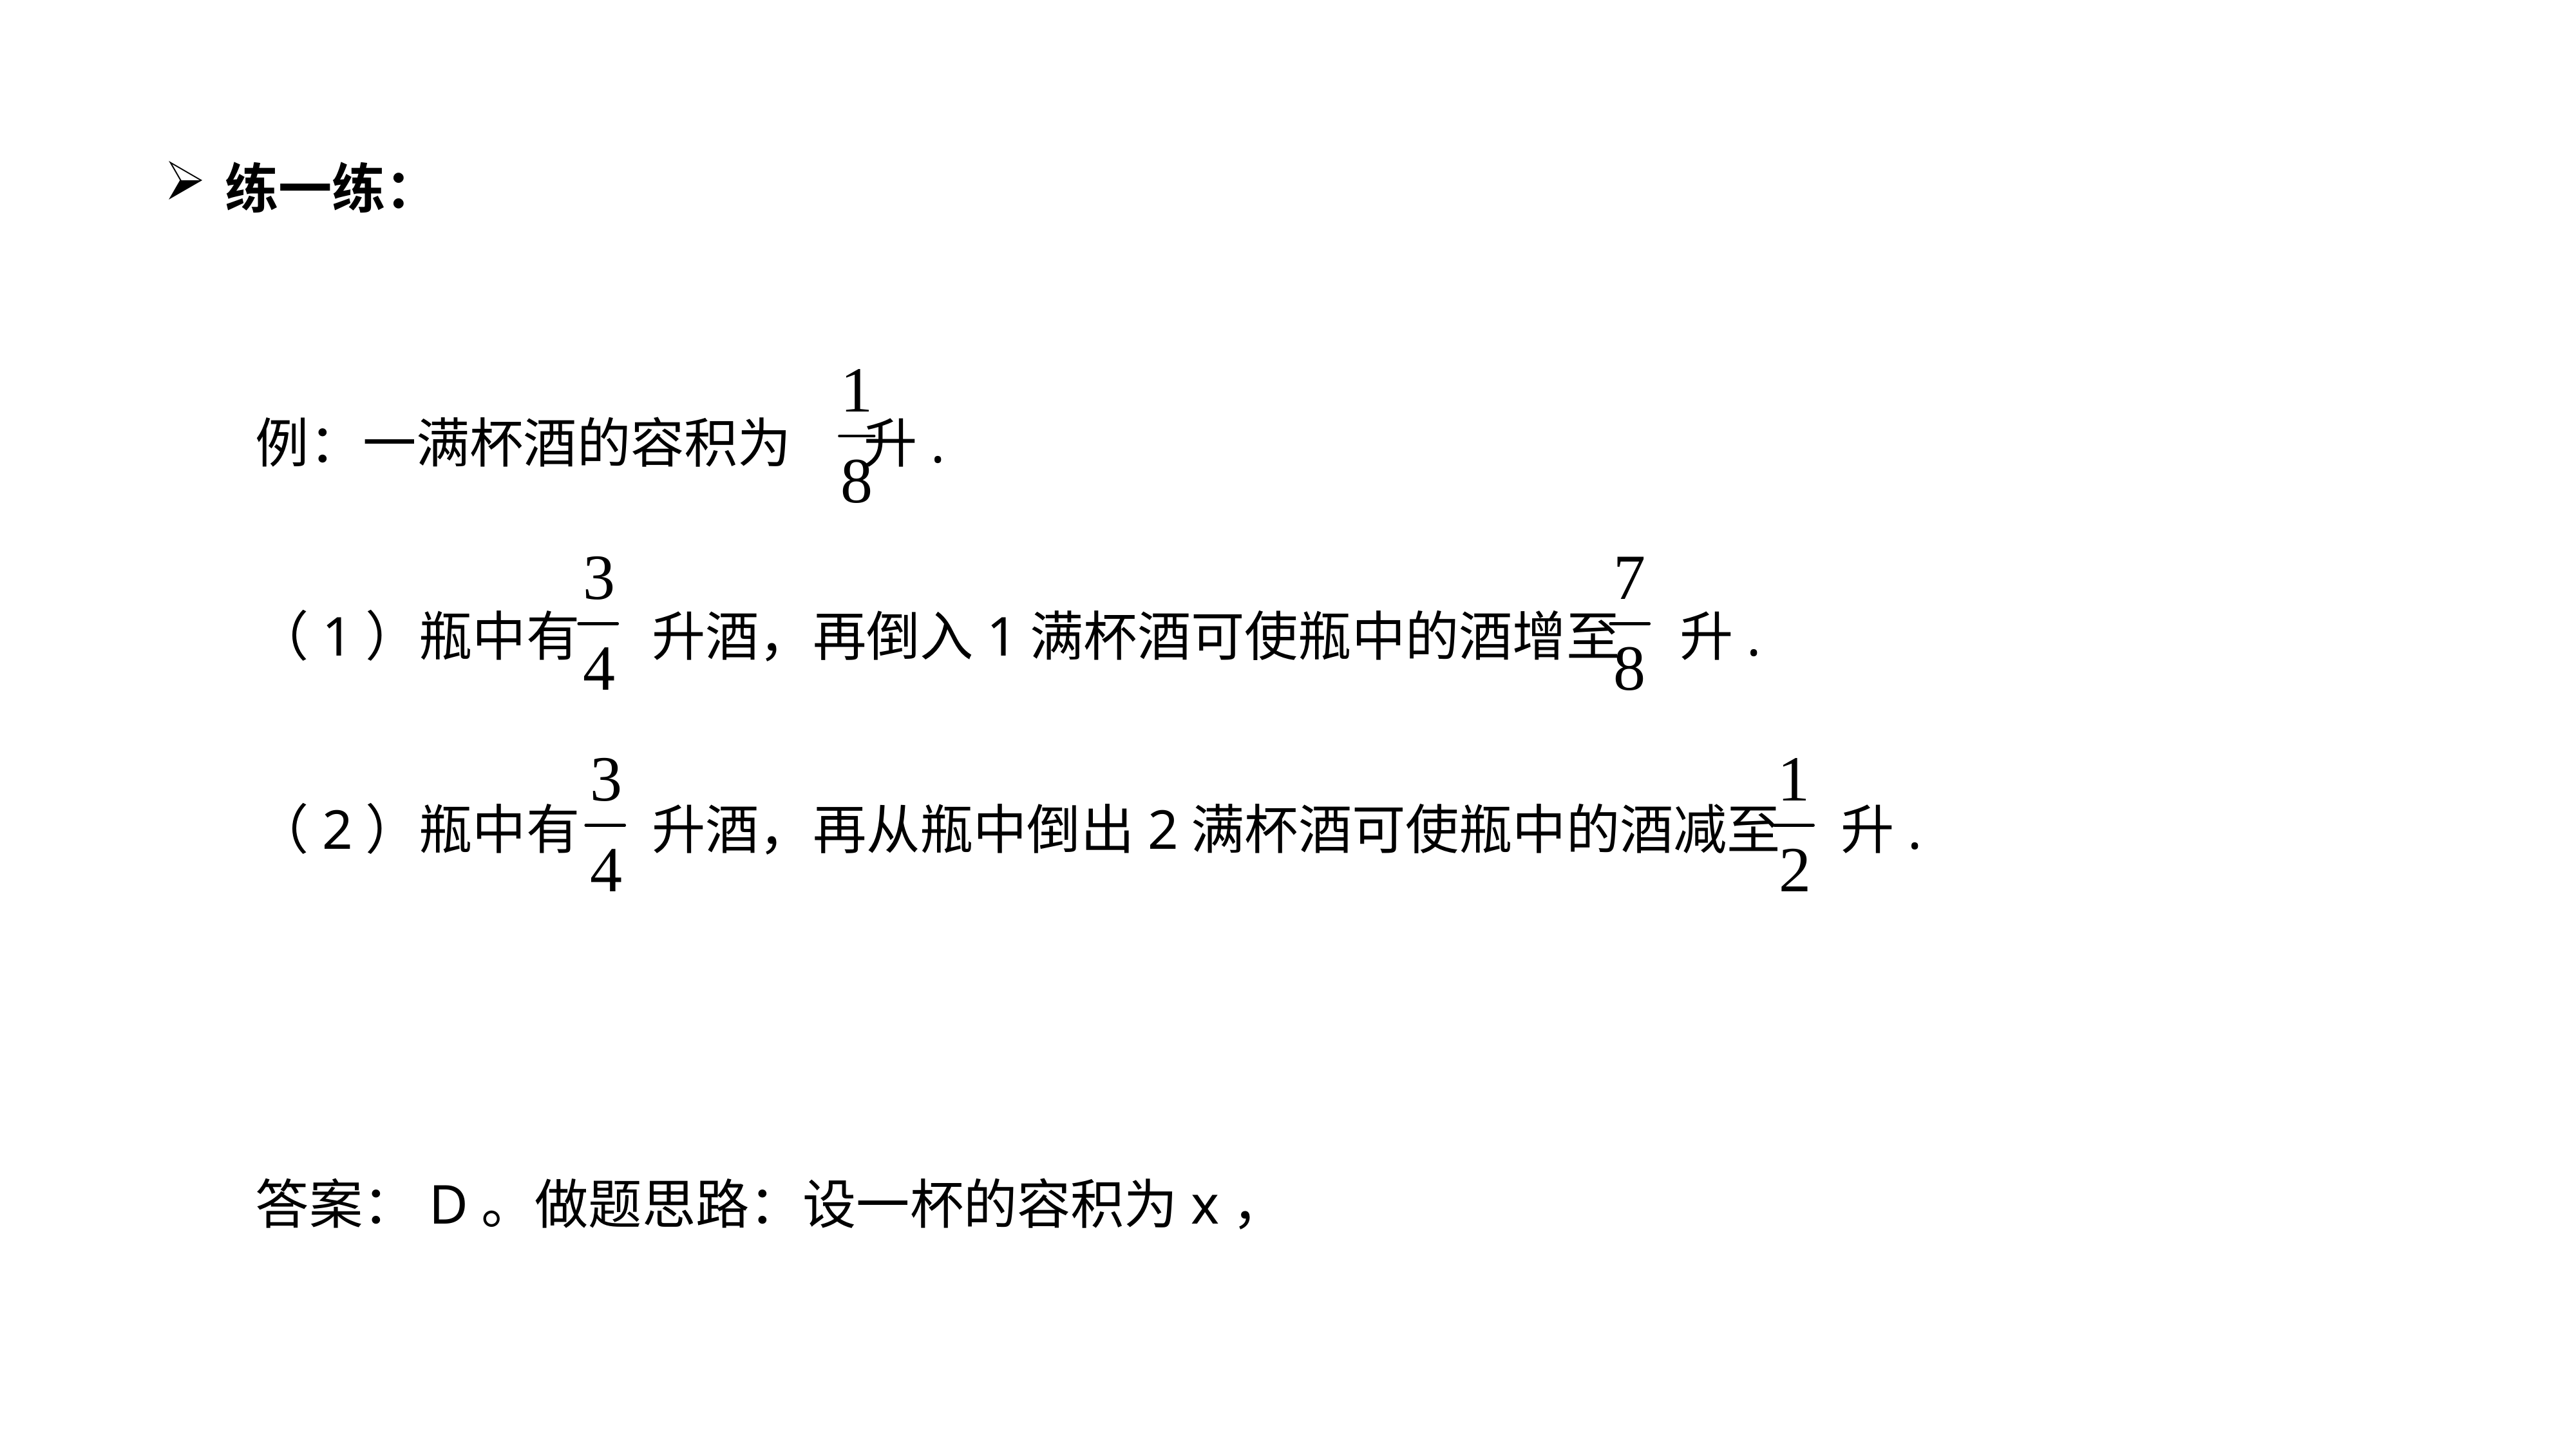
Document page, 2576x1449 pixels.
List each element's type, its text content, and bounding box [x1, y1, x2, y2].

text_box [1763, 739, 1828, 906]
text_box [1599, 538, 1664, 705]
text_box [567, 538, 632, 705]
text_box 练一练： [145, 113, 1658, 229]
text_box 例：一满杯酒的容积为 升. （1）瓶中有 升酒，再倒入1满杯酒可使瓶中的酒增至 升. （2）瓶中有 升酒，再从瓶中倒出2满杯酒可使瓶中的酒减至 升. [236, 367, 2116, 870]
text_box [574, 739, 639, 906]
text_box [828, 350, 888, 517]
